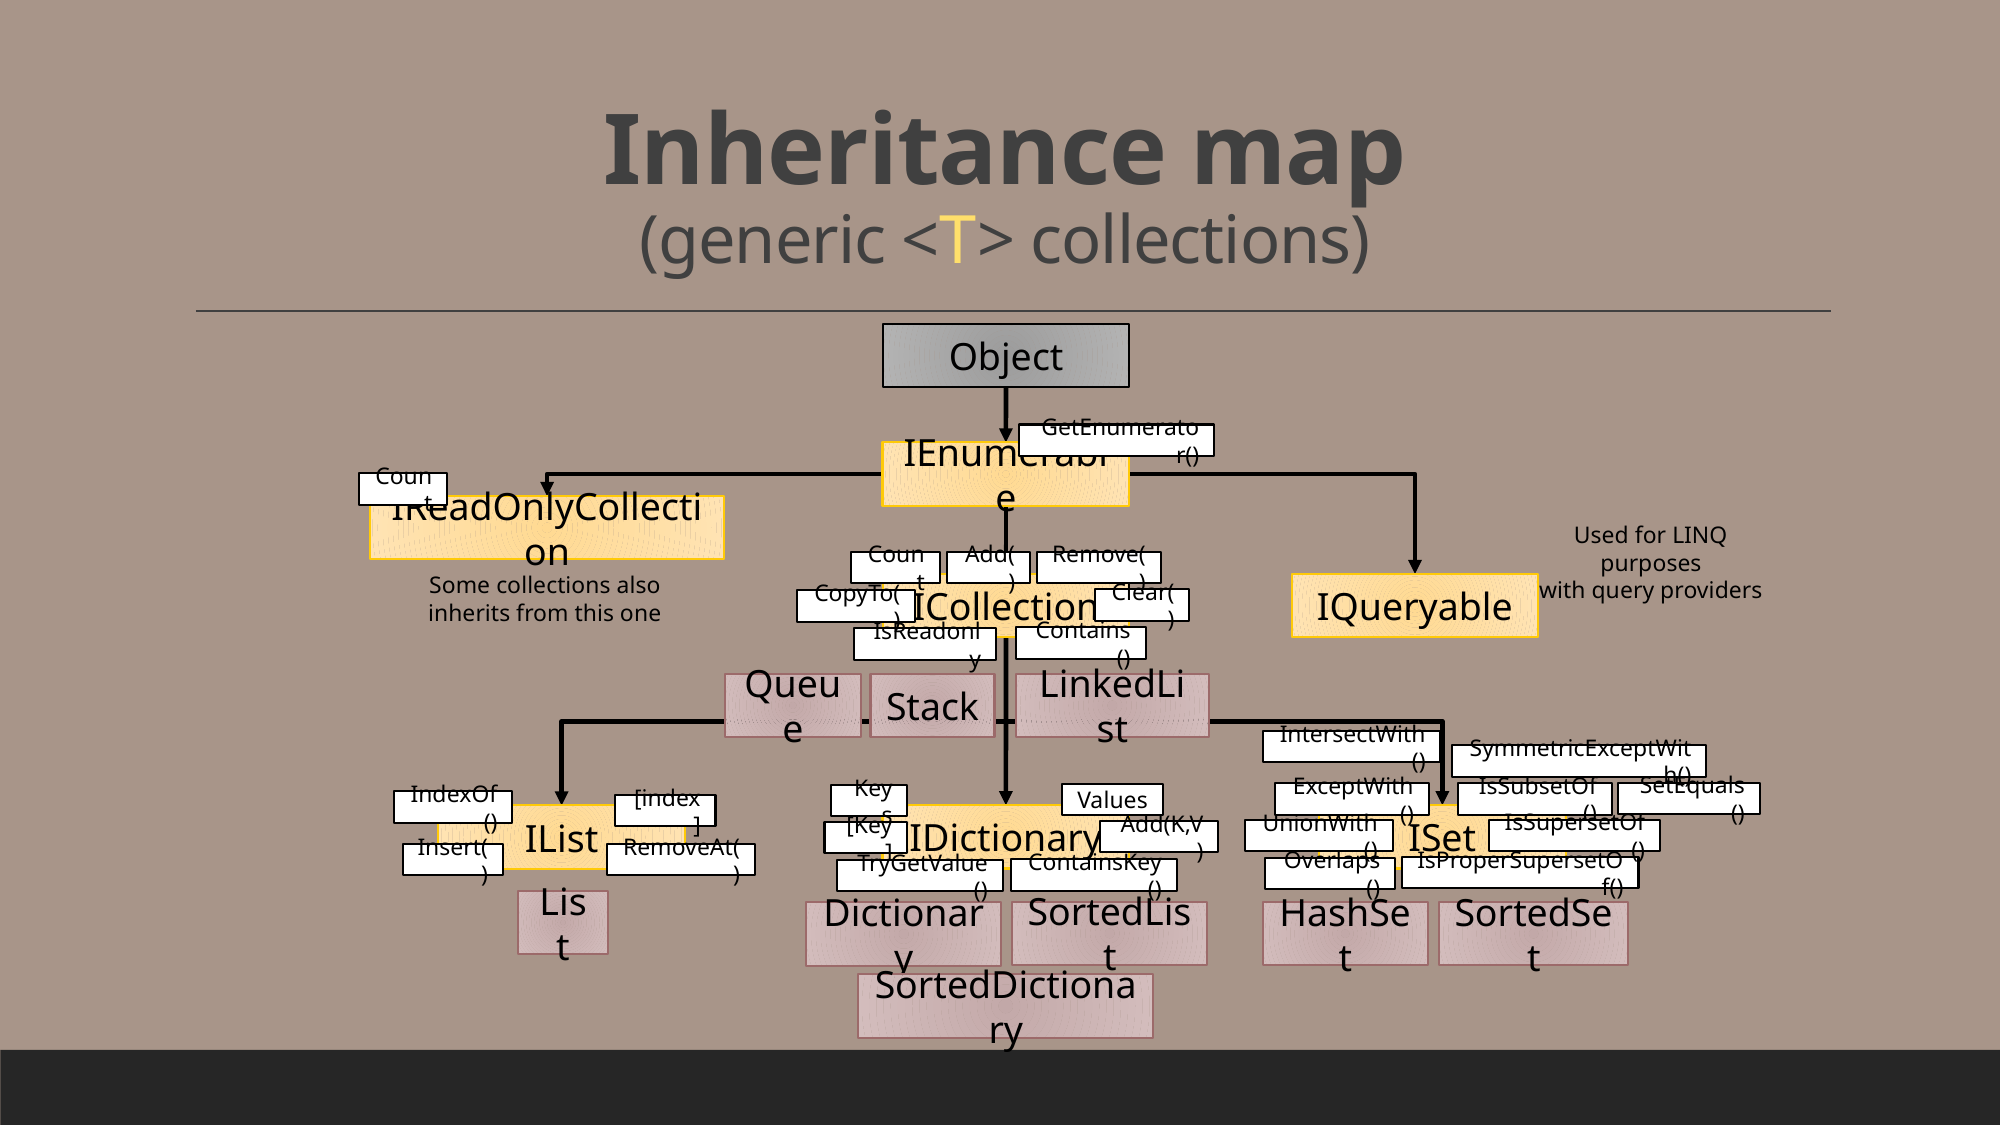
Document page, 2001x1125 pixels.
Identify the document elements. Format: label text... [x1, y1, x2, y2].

text_box SortedSet [1438, 901, 1629, 966]
text_box Object [882, 323, 1130, 388]
text_box IEnumerable [881, 441, 1130, 507]
text_box Count [358, 472, 448, 506]
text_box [393, 790, 756, 876]
text_box Some collections also inherits from this one [410, 564, 680, 632]
text_box IReadOnlyCollection [369, 495, 696, 560]
text_box SortedDictionary [857, 973, 1154, 1039]
text_box Used for LINQ purposes with query providers [1516, 528, 1786, 596]
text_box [1128, 473, 1416, 575]
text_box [1244, 730, 1761, 890]
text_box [1139, 584, 1309, 940]
text_box GetEnumerator() [1018, 423, 1215, 457]
text_box IQueryable [1317, 573, 1539, 638]
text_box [546, 473, 883, 497]
text_box SortedList [1011, 901, 1208, 966]
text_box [824, 783, 1220, 892]
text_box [796, 551, 1190, 661]
text_box LinkedList [1016, 673, 1136, 738]
text_box List [517, 890, 609, 955]
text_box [699, 506, 869, 945]
text_box Stack [877, 673, 996, 738]
text_box Dictionary [805, 901, 1002, 967]
text_box HashSet [1262, 901, 1429, 966]
title Inheritance map (generic <T> collections) [180, 47, 1830, 285]
